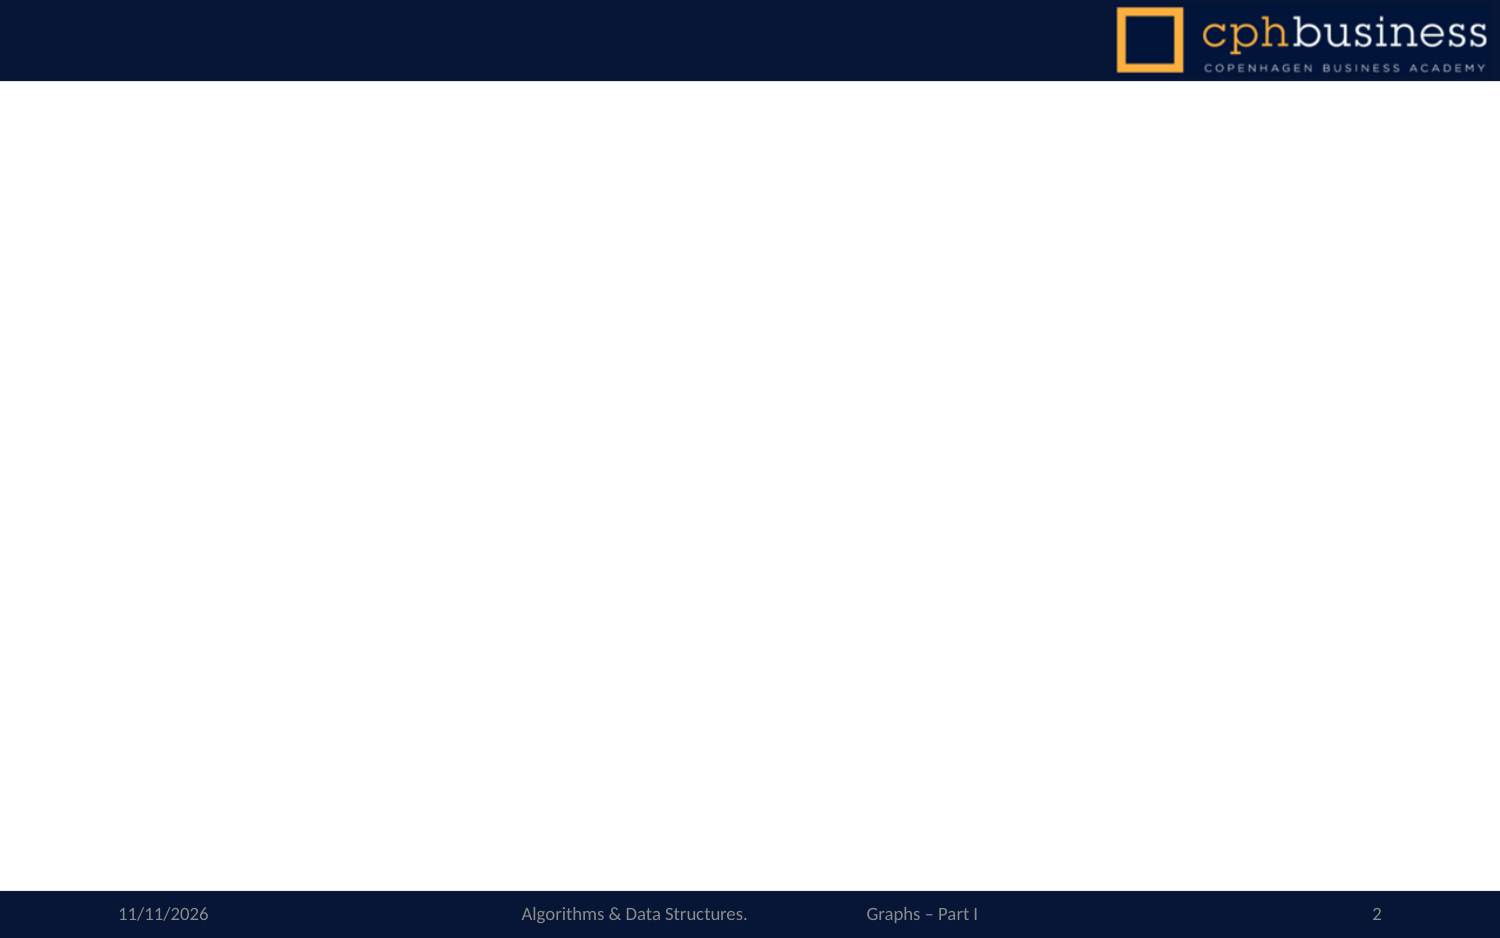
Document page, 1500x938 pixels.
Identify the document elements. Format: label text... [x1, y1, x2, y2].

slide_number 2 [1059, 897, 1397, 929]
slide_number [103, 897, 441, 929]
picture [0, 0, 1500, 938]
footer Algorithms & Data Structures. Graphs – Part I [496, 897, 1004, 929]
